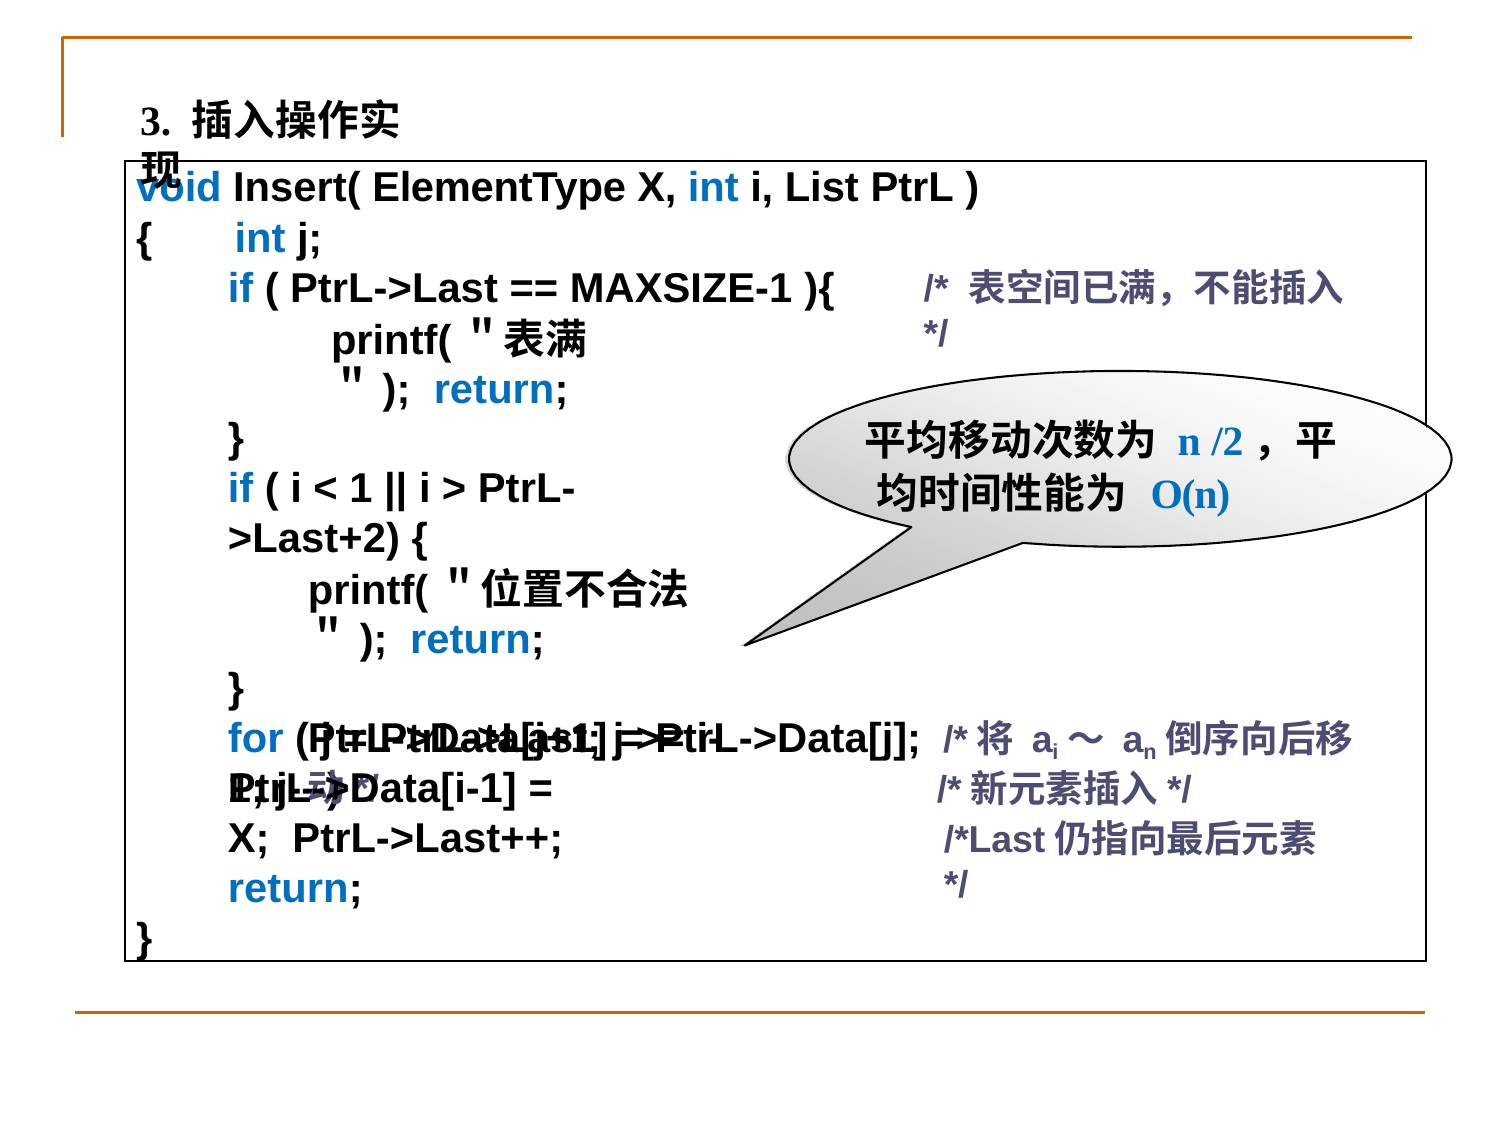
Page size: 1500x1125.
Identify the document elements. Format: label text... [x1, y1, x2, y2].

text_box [740, 370, 1452, 646]
text_box void Insert( ElementType X, int i, List PtrL ) [437, 158, 983, 211]
text_box PtrL->Data[i-1] = X; PtrL->Last++; return; [225, 758, 607, 911]
text_box } [134, 908, 155, 961]
text_box /* 表空间已满，不能插入*/ [921, 262, 1364, 355]
text_box { int j; if ( PtrL->Last == MAXSIZE-1 ){ printf(＂表满＂); return; } if ( i < 1 || i > PtrL->Last+2) { printf(＂位置不合法＂); return; } for ( j = PtrL->Last; j >= i-1; j-- ) [134, 208, 835, 811]
title 3. 插入操作实现 [137, 91, 437, 282]
text_box /*新元素插入*/ /*Last仍指向最后元素*/ [934, 757, 1338, 905]
text_box PtrL->Data[j+1] = PtrL->Data[j]; /*将 ai～ an倒序向后移动*/ [305, 708, 1380, 809]
